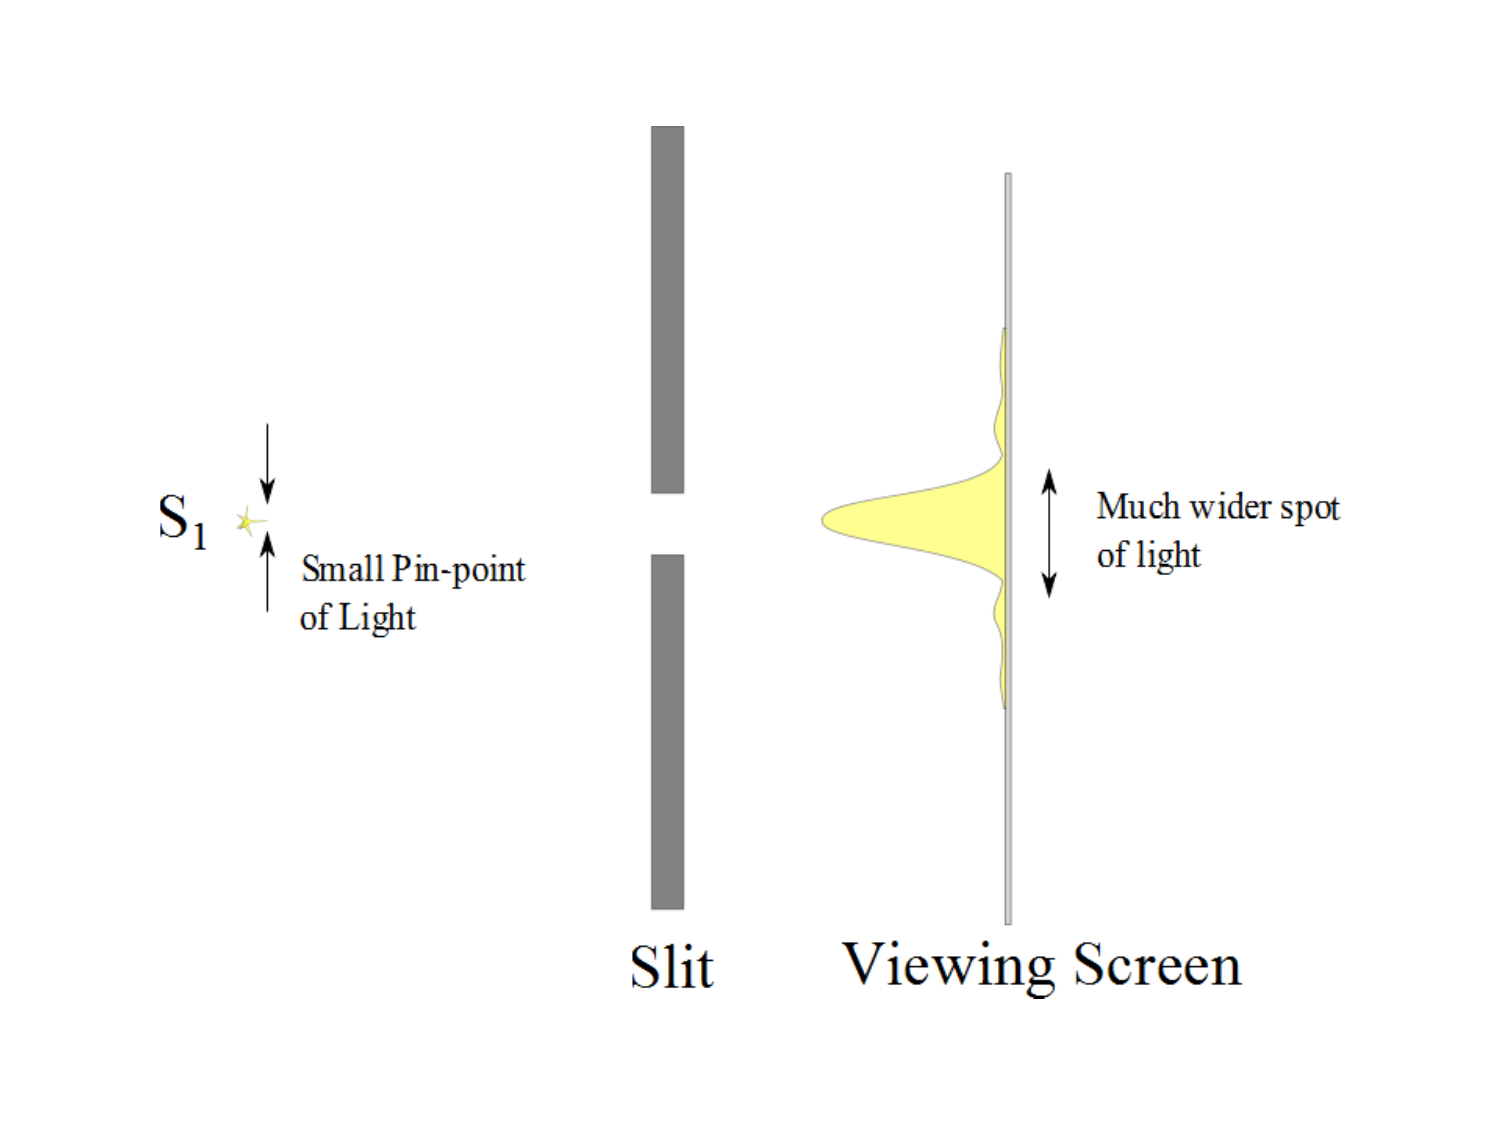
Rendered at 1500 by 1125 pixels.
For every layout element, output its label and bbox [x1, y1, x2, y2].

picture [159, 126, 1341, 999]
